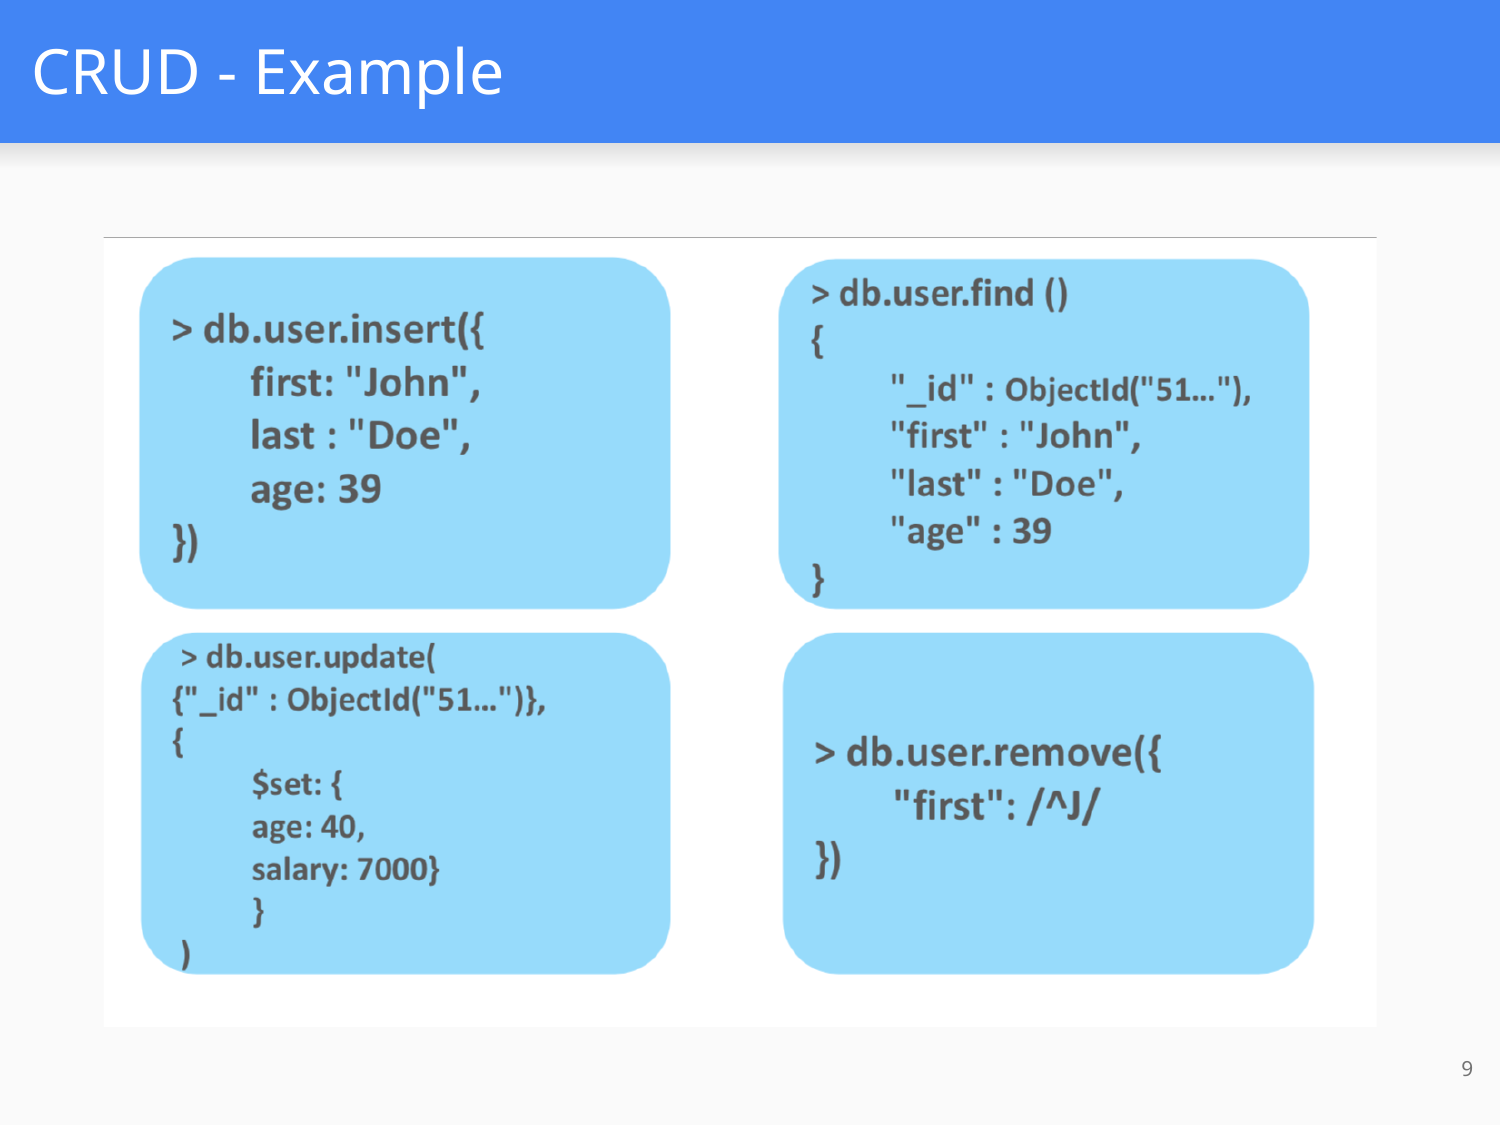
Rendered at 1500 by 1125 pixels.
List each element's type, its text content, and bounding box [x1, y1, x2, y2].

slide_number 9 [1398, 1027, 1489, 1114]
picture [103, 237, 1377, 1028]
title CRUD - Example [16, 3, 1464, 136]
